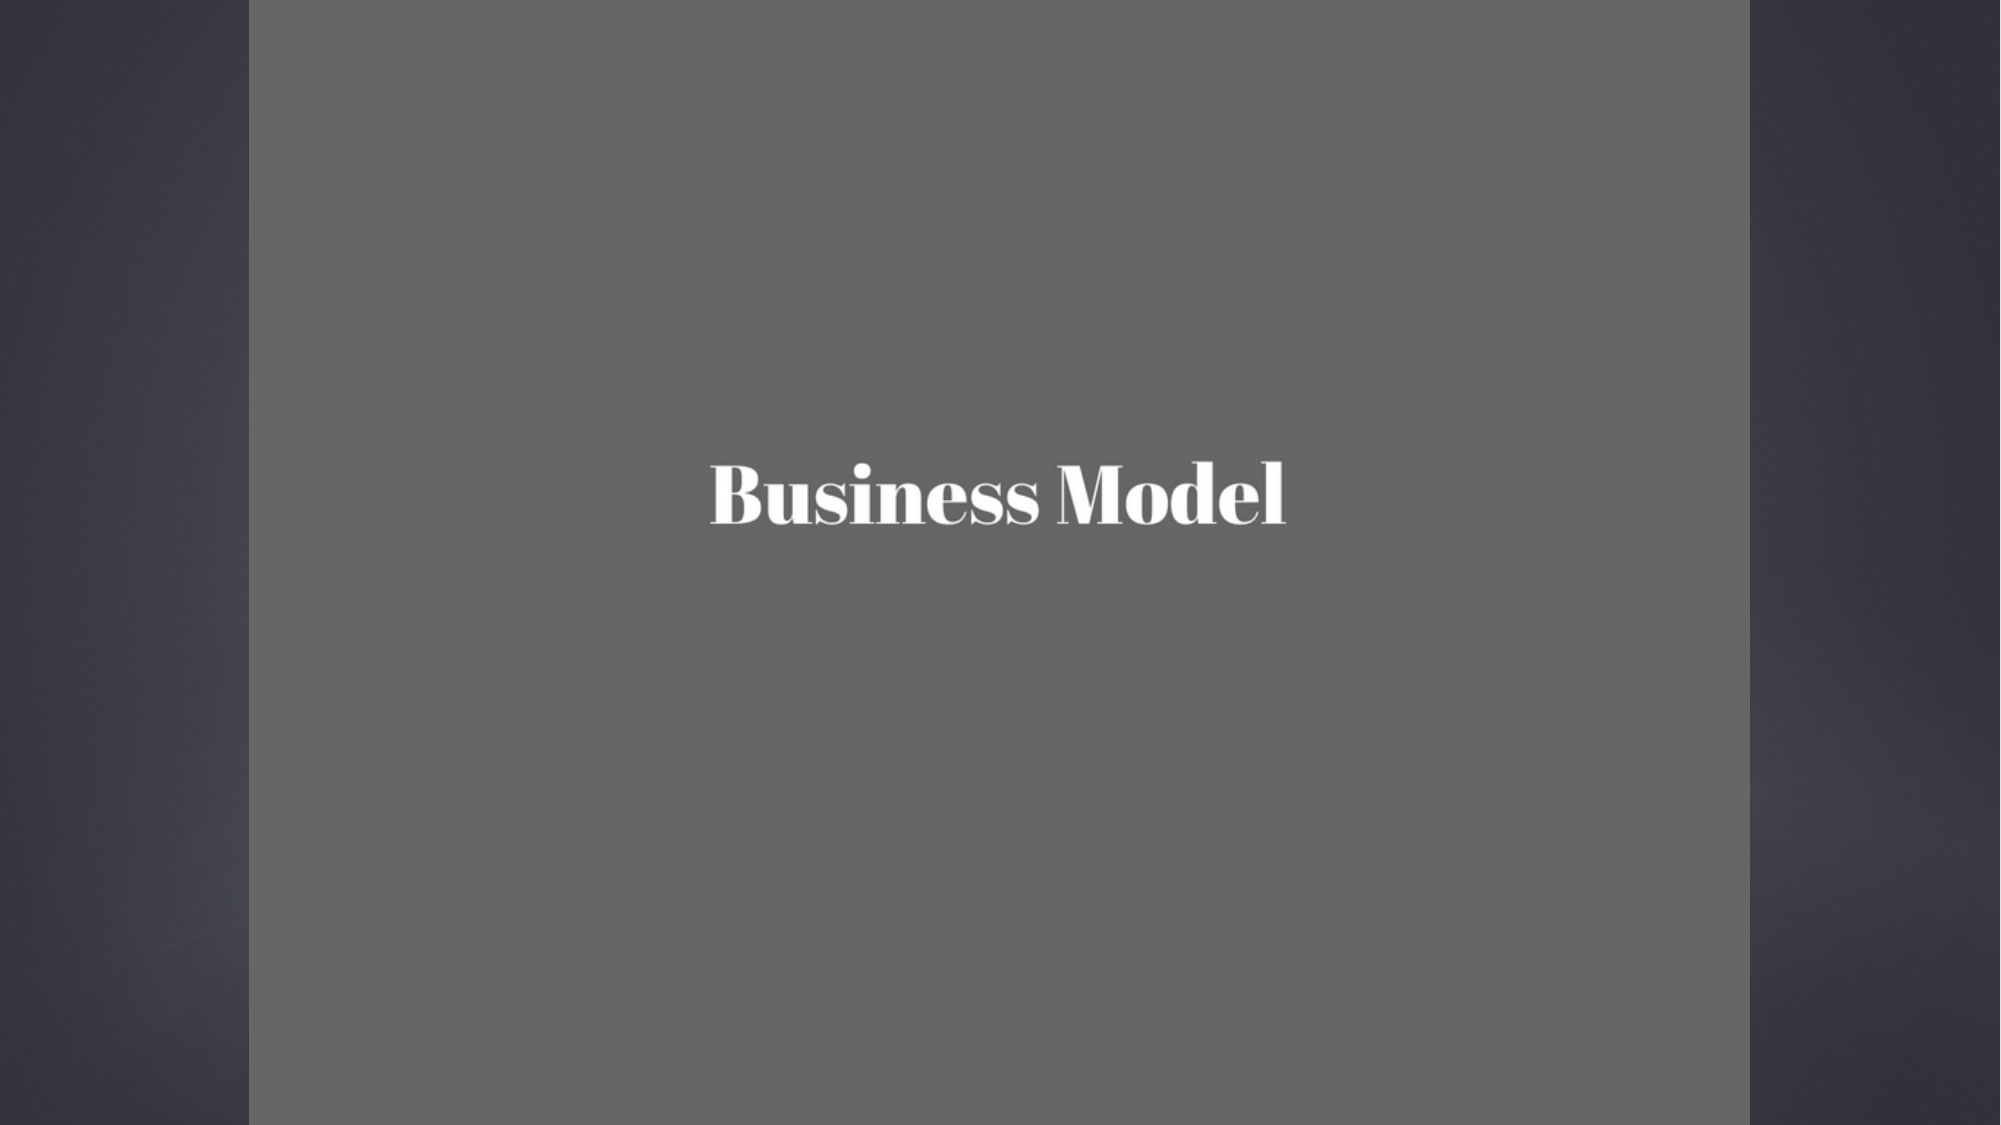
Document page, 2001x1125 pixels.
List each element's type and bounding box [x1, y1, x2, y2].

picture [249, 0, 1751, 1125]
